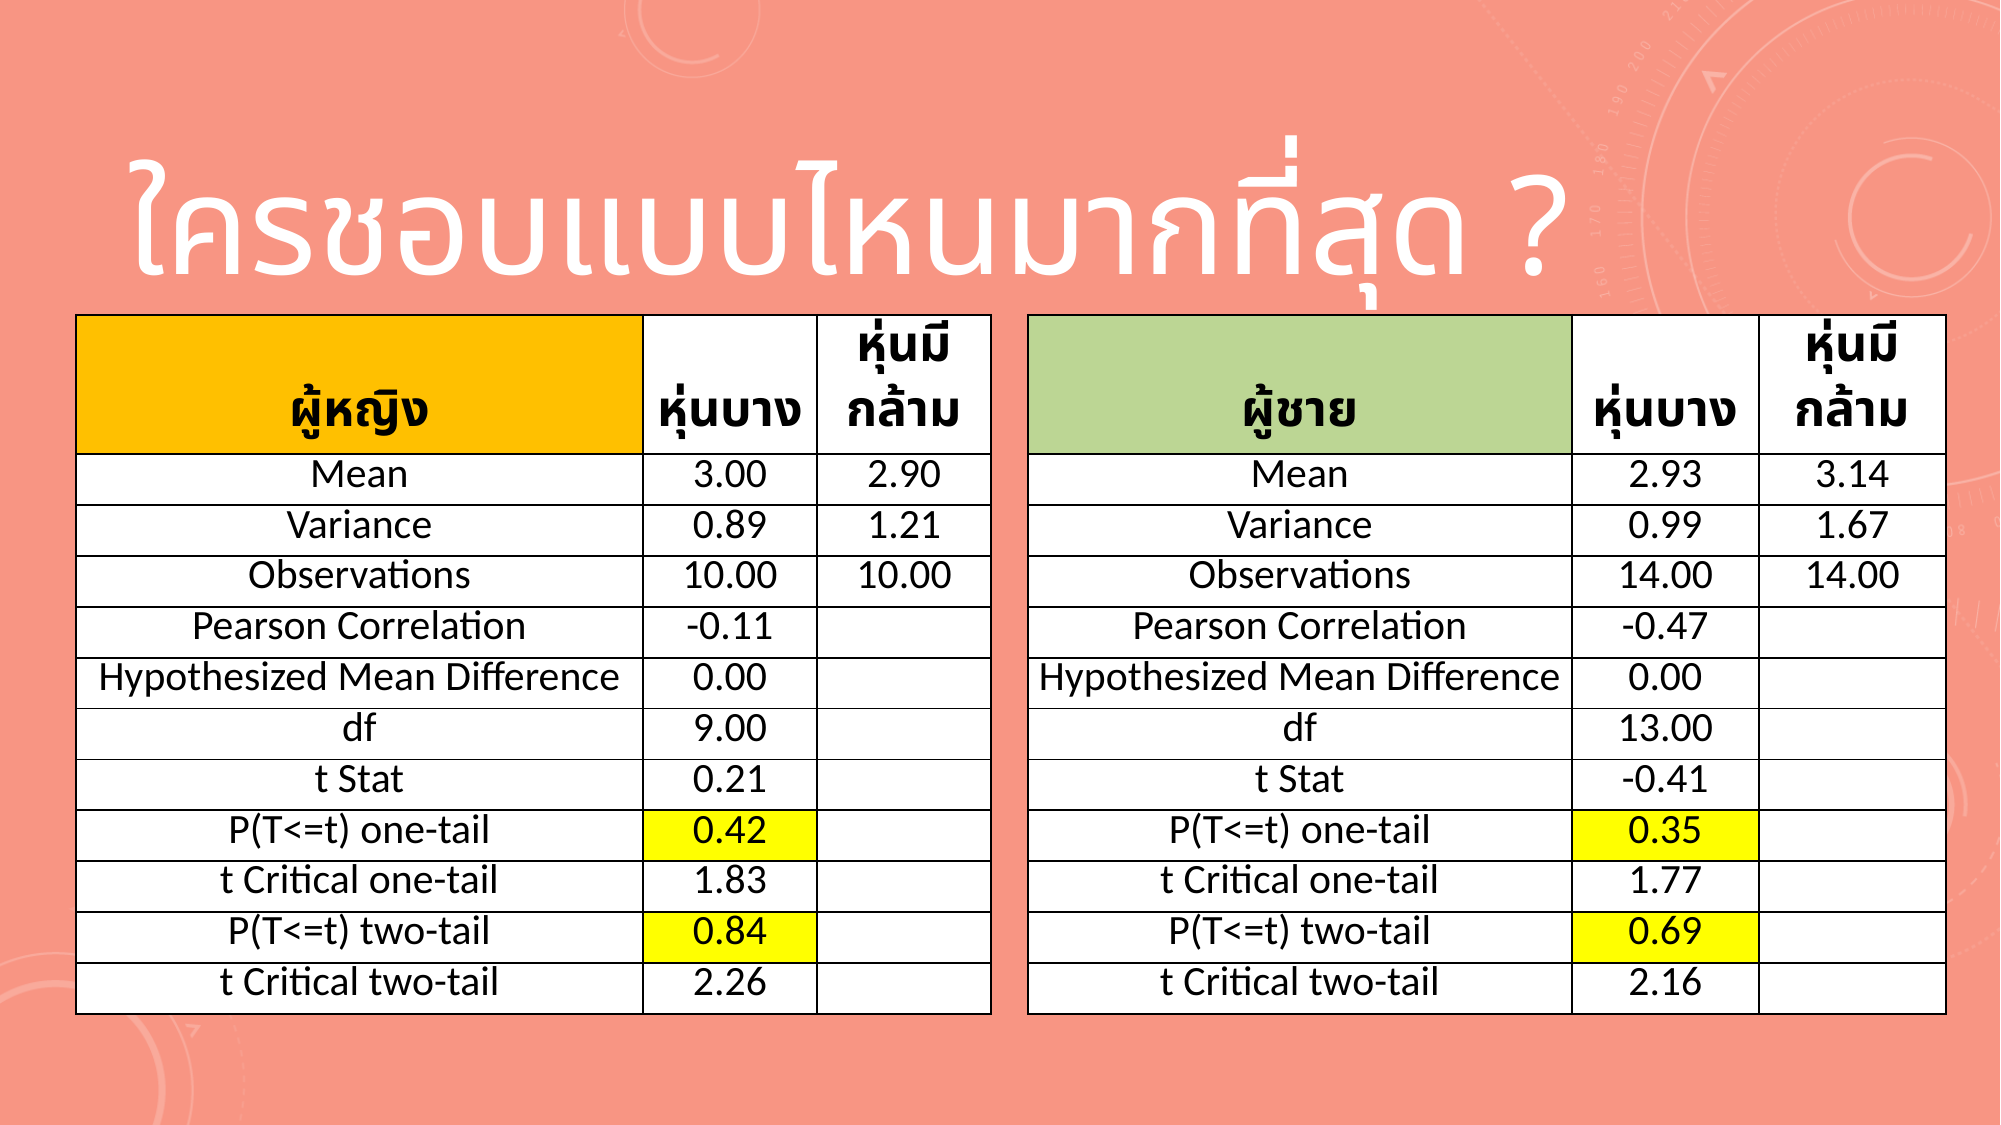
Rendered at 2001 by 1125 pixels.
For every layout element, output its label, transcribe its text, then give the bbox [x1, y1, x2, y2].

table_cell P(T<=t) one-tail [1029, 811, 1571, 860]
table_cell P(T<=t) two-tail [77, 913, 642, 962]
table_cell [1760, 913, 1945, 962]
table_header ผู้ชาย [1029, 316, 1571, 453]
table_cell t Stat [1029, 760, 1571, 809]
table_cell Observations [1029, 557, 1571, 606]
table_cell 2.90 [818, 455, 990, 504]
table_cell 0.00 [1573, 659, 1758, 708]
picture [0, 0, 2000, 1125]
table_cell 0.69 [1573, 913, 1758, 962]
table_cell 2.26 [644, 964, 816, 1013]
table_cell df [1029, 709, 1571, 759]
table_cell Hypothesized Mean Difference [1029, 659, 1571, 708]
table_cell 0.42 [644, 811, 816, 860]
table_cell 2.93 [1573, 455, 1758, 504]
table_cell [818, 862, 990, 911]
title ใครชอบแบบไหนมากที่สุด ? [112, 99, 1775, 339]
table_cell [1760, 760, 1945, 809]
table_cell -0.47 [1573, 608, 1758, 657]
table_cell 3.00 [644, 455, 816, 504]
table_cell [818, 760, 990, 809]
table_cell t Critical one-tail [77, 862, 642, 911]
table_cell 0.89 [644, 506, 816, 555]
table_cell [1760, 811, 1945, 860]
table_cell [818, 964, 990, 1013]
table_cell t Critical one-tail [1029, 862, 1571, 911]
table_cell t Critical two-tail [77, 964, 642, 1013]
table_header หุ่นมีกล้าม [1760, 316, 1945, 453]
table_cell 2.16 [1573, 964, 1758, 1013]
table_cell [1760, 862, 1945, 911]
table_cell [1760, 659, 1945, 708]
table_cell 13.00 [1573, 709, 1758, 759]
table_cell 0.99 [1573, 506, 1758, 555]
table_cell P(T<=t) two-tail [1029, 913, 1571, 962]
table_cell Variance [77, 506, 642, 555]
table_cell 1.67 [1760, 506, 1945, 555]
table_cell t Stat [77, 760, 642, 809]
table_cell 1.21 [818, 506, 990, 555]
table_cell Hypothesized Mean Difference [77, 659, 642, 708]
table_cell 10.00 [644, 557, 816, 606]
table_cell 0.84 [644, 913, 816, 962]
table_cell Pearson Correlation [1029, 608, 1571, 657]
table_cell 14.00 [1573, 557, 1758, 606]
table_cell 0.21 [644, 760, 816, 809]
table_cell 10.00 [818, 557, 990, 606]
table_cell 1.77 [1573, 862, 1758, 911]
table_cell Variance [1029, 506, 1571, 555]
table_cell 0.35 [1573, 811, 1758, 860]
table_cell [818, 608, 990, 657]
table_cell 3.14 [1760, 455, 1945, 504]
table_header หุ่นมีกล้าม [818, 316, 990, 453]
table_cell [1760, 964, 1945, 1013]
table_cell 9.00 [644, 709, 816, 759]
table_cell Observations [77, 557, 642, 606]
table_cell [818, 709, 990, 759]
table_cell Mean [77, 455, 642, 504]
table_cell 1.83 [644, 862, 816, 911]
table_cell [1760, 709, 1945, 759]
table_cell t Critical two-tail [1029, 964, 1571, 1013]
table_cell [818, 659, 990, 708]
table_cell -0.11 [644, 608, 816, 657]
table_cell -0.41 [1573, 760, 1758, 809]
table_cell P(T<=t) one-tail [77, 811, 642, 860]
table_header หุ่นบาง [644, 316, 816, 453]
table_header ผู้หญิง [77, 316, 642, 453]
table_header หุ่นบาง [1573, 316, 1758, 453]
table_cell [818, 811, 990, 860]
table_cell [1760, 608, 1945, 657]
table_cell 0.00 [644, 659, 816, 708]
table_cell df [77, 709, 642, 759]
table_cell Pearson Correlation [77, 608, 642, 657]
table_cell [818, 913, 990, 962]
table_cell 14.00 [1760, 557, 1945, 606]
table_cell Mean [1029, 455, 1571, 504]
